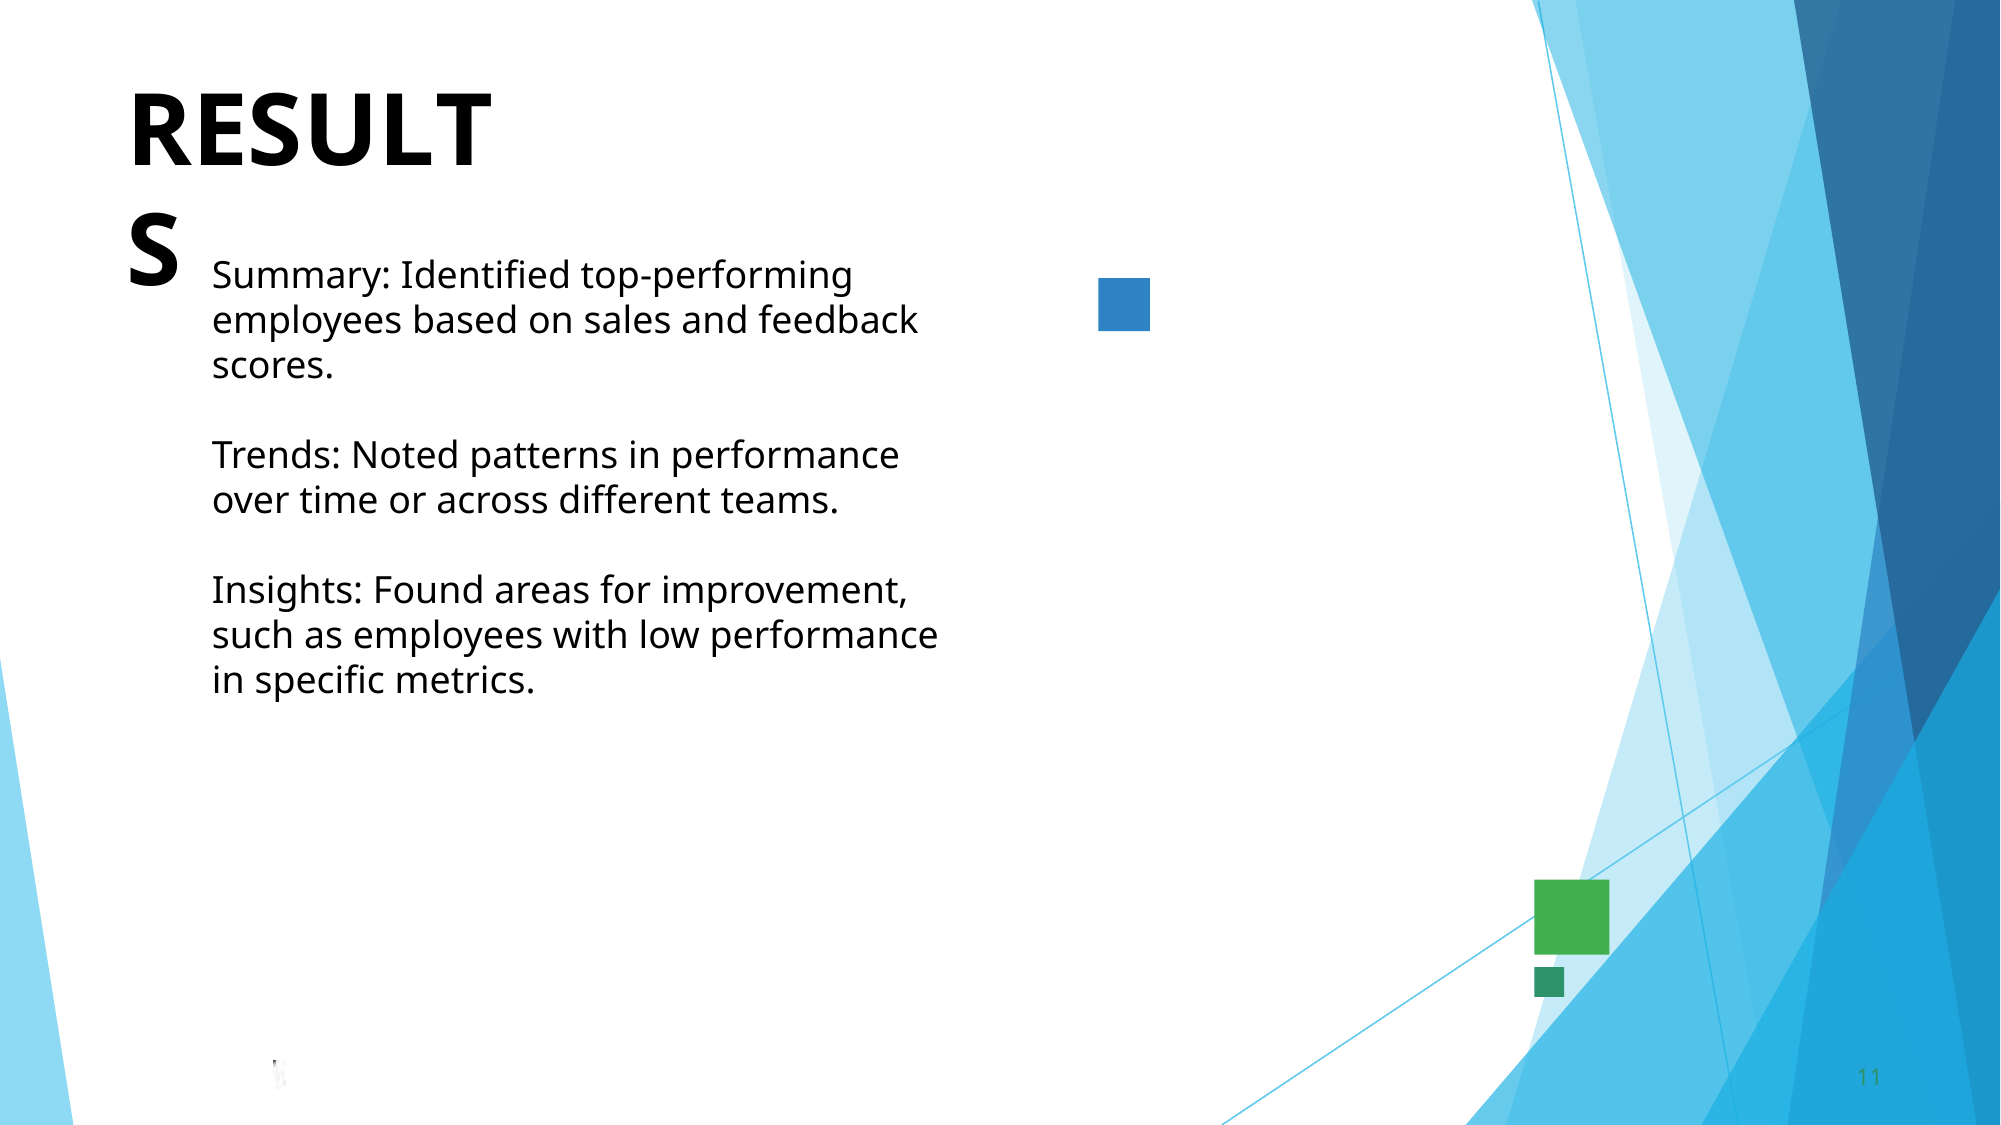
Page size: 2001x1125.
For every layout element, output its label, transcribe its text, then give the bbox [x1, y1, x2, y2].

title RESULTS [123, 62, 525, 306]
text_box [1534, 967, 1565, 997]
picture [273, 1060, 286, 1090]
text_box 11 [1849, 1061, 1888, 1095]
text_box Summary: Identified top-performing employees based on sales and feedback scores. Trends: Noted patterns in performance over time or across different teams. Insights: Found areas for improvement, such as employees with low performance in specific metrics. [196, 243, 979, 709]
text_box [1534, 879, 1610, 955]
text_box [1098, 278, 1150, 332]
